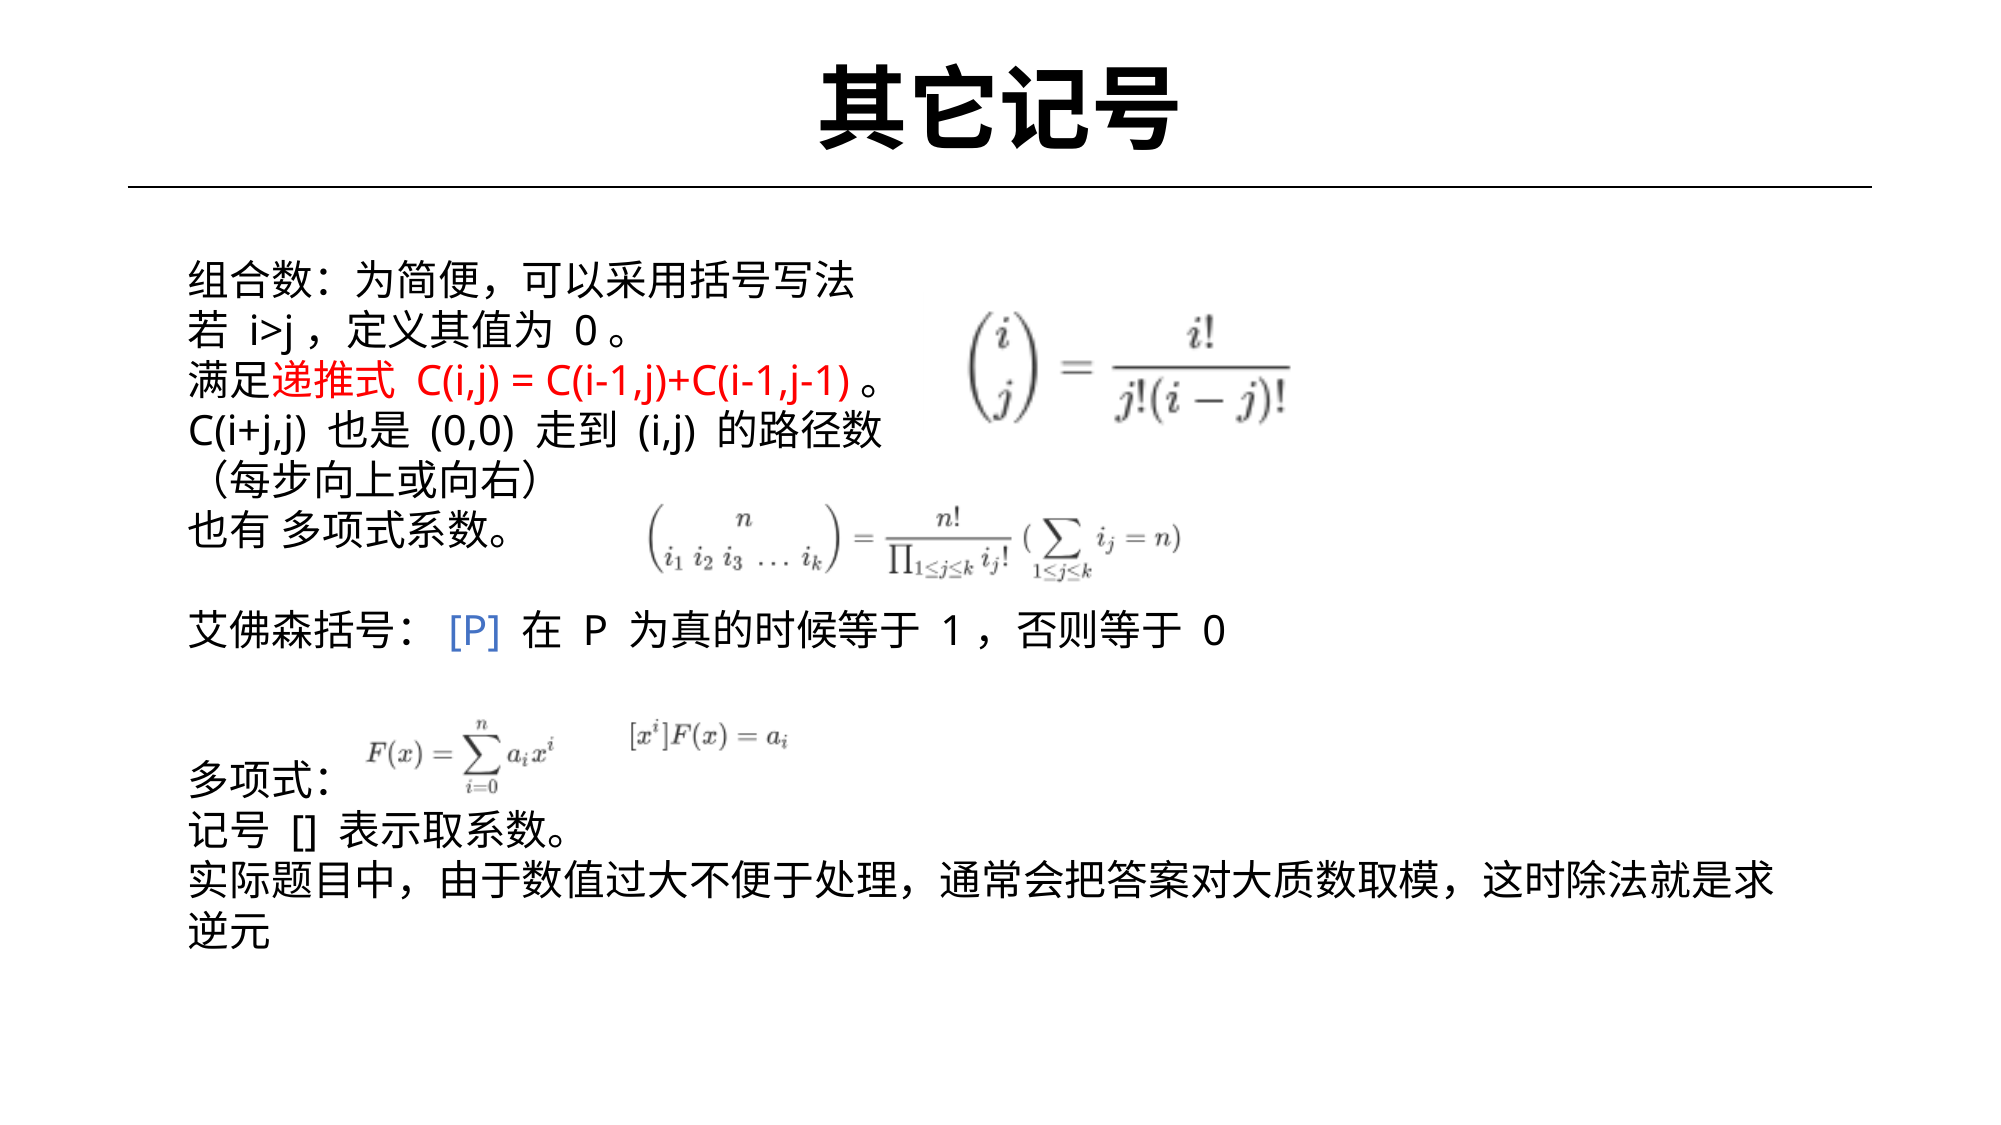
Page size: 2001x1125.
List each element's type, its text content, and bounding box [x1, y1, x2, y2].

picture [617, 476, 1228, 602]
title 其它记号 [249, 18, 1750, 171]
text_box 组合数：为简便，可以采用括号写法 若 i>j，定义其值为 0。 满足递推式 C(i,j) = C(i-1,j)+C(i-1,j-1)。 C(i+j,j) 也是 (0,0) 走到 (i,j) 的路径数 （每步向上或向右） 也有 多项式系数。 艾佛森括号：[P] 在 P 为真的时候等于 1，否则等于 0 多项式： 记号 [] 表示取系数。 实际题目中，由于数值过大不便于处理，通常会把答案对大质数取模，这时除法就是求逆元 [173, 246, 1827, 1012]
picture [342, 707, 840, 809]
picture [922, 292, 1358, 434]
